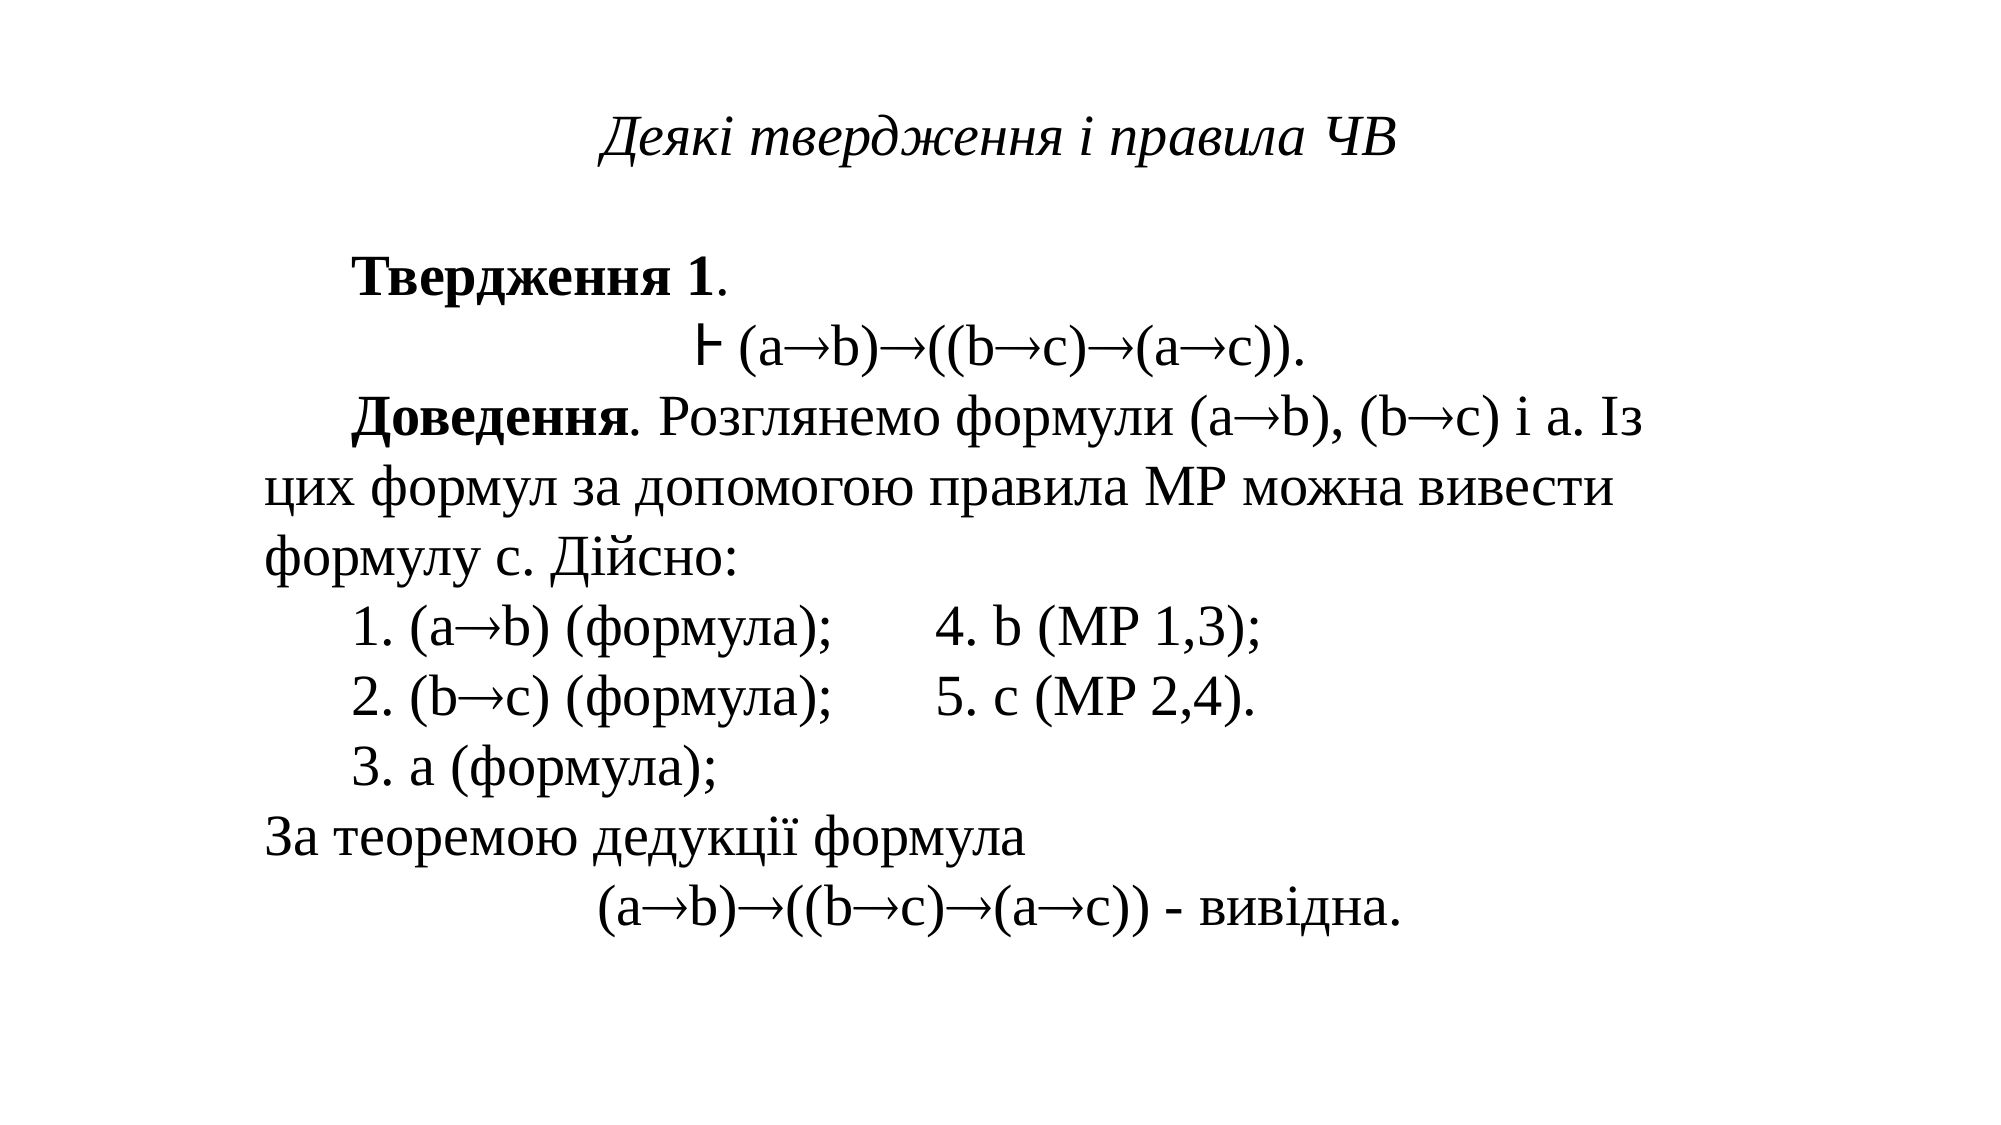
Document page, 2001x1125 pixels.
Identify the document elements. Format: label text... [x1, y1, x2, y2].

text_box Деякі твердження і правила ЧВ Твердження 1. Ⱶ (аb)((bc)(ac)). Доведення. Розглянемо формули (аb), (bc) і a. Із цих формул за допомогою правила МР можна вивести формулу с. Дійсно: 1. (аb) (формула); 4. b (MP 1,3); 2. (bc) (формула); 5. c (MP 2,4). 3. а (формула); За теоремою дедукції формула (аb)((bc)(ac)) - вивідна. [249, 0, 1750, 945]
